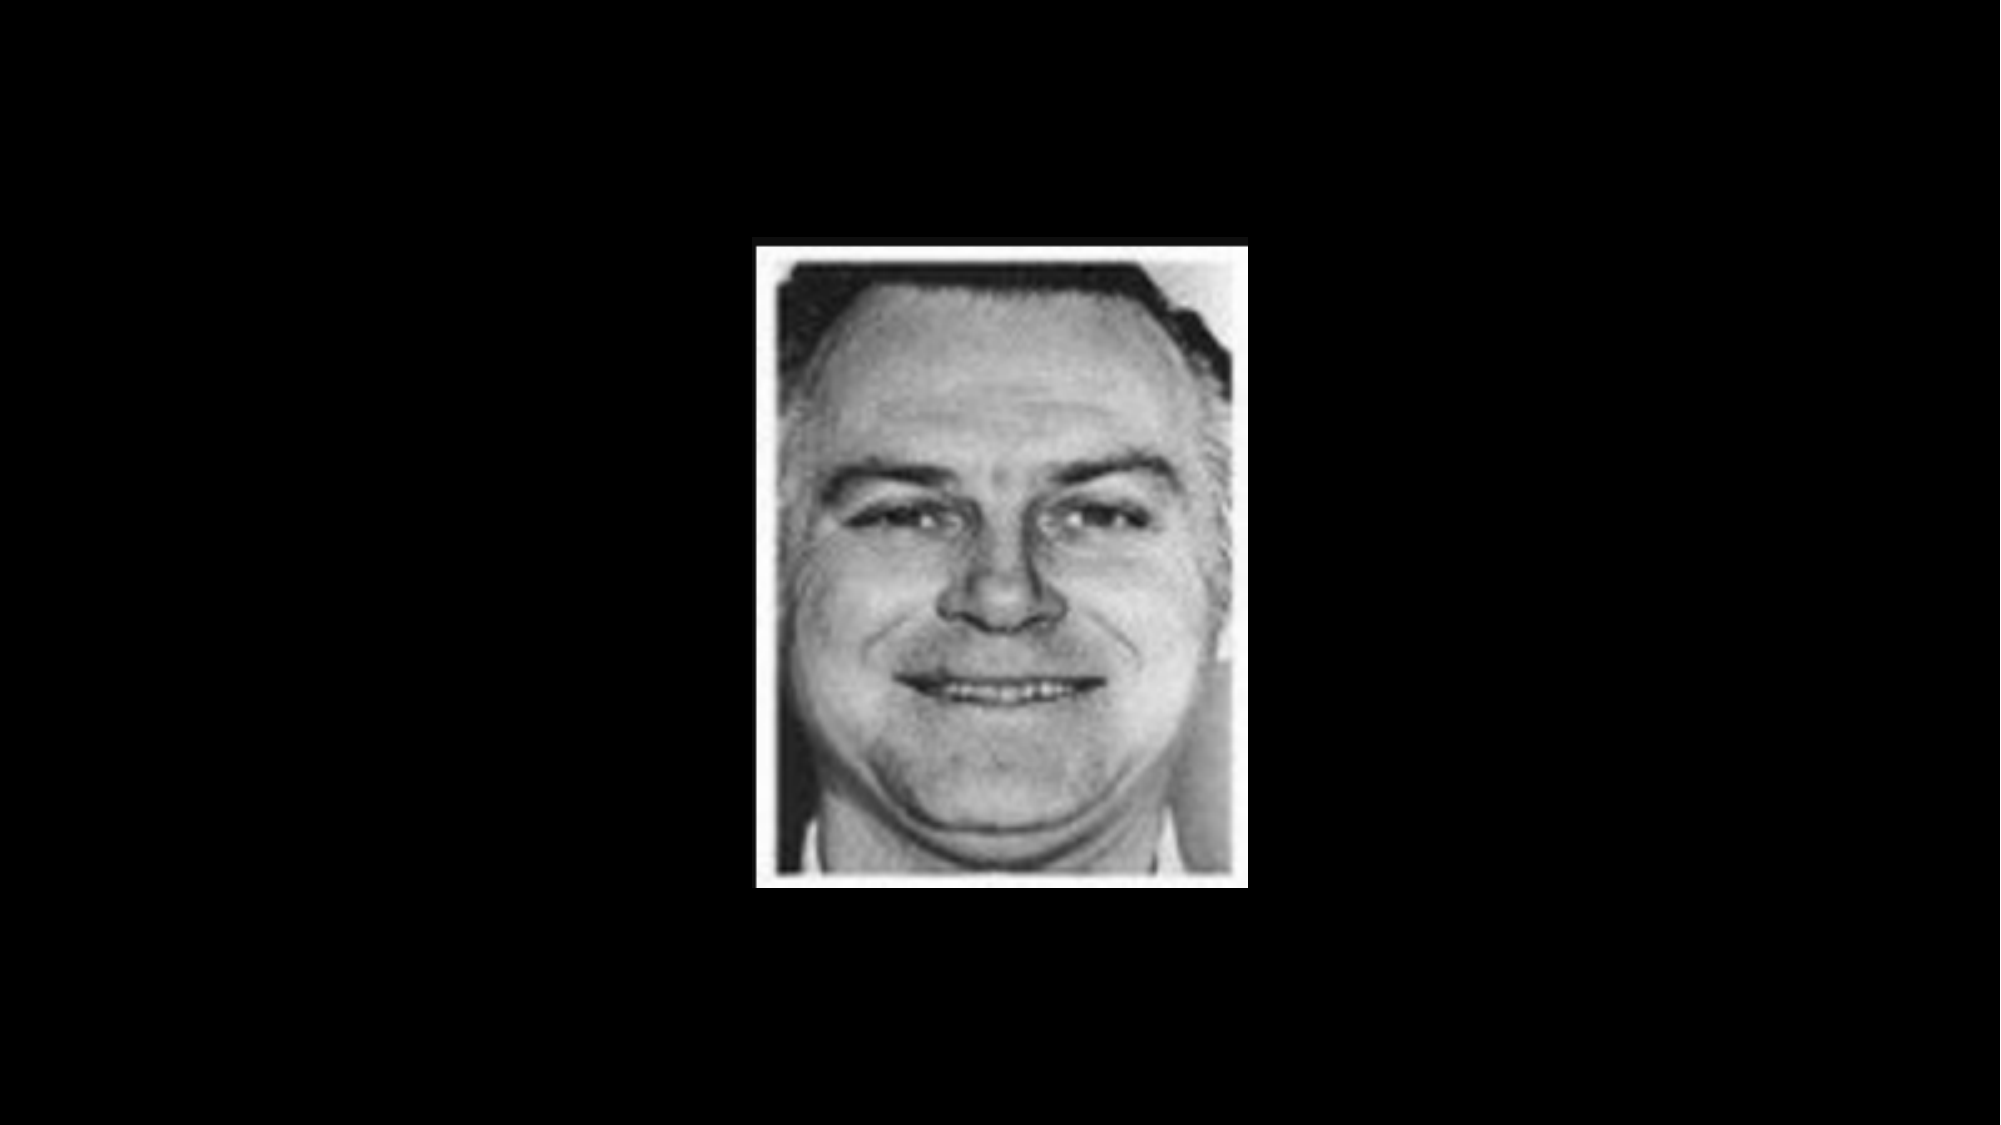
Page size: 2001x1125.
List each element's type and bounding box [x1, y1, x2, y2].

picture [752, 237, 1248, 888]
